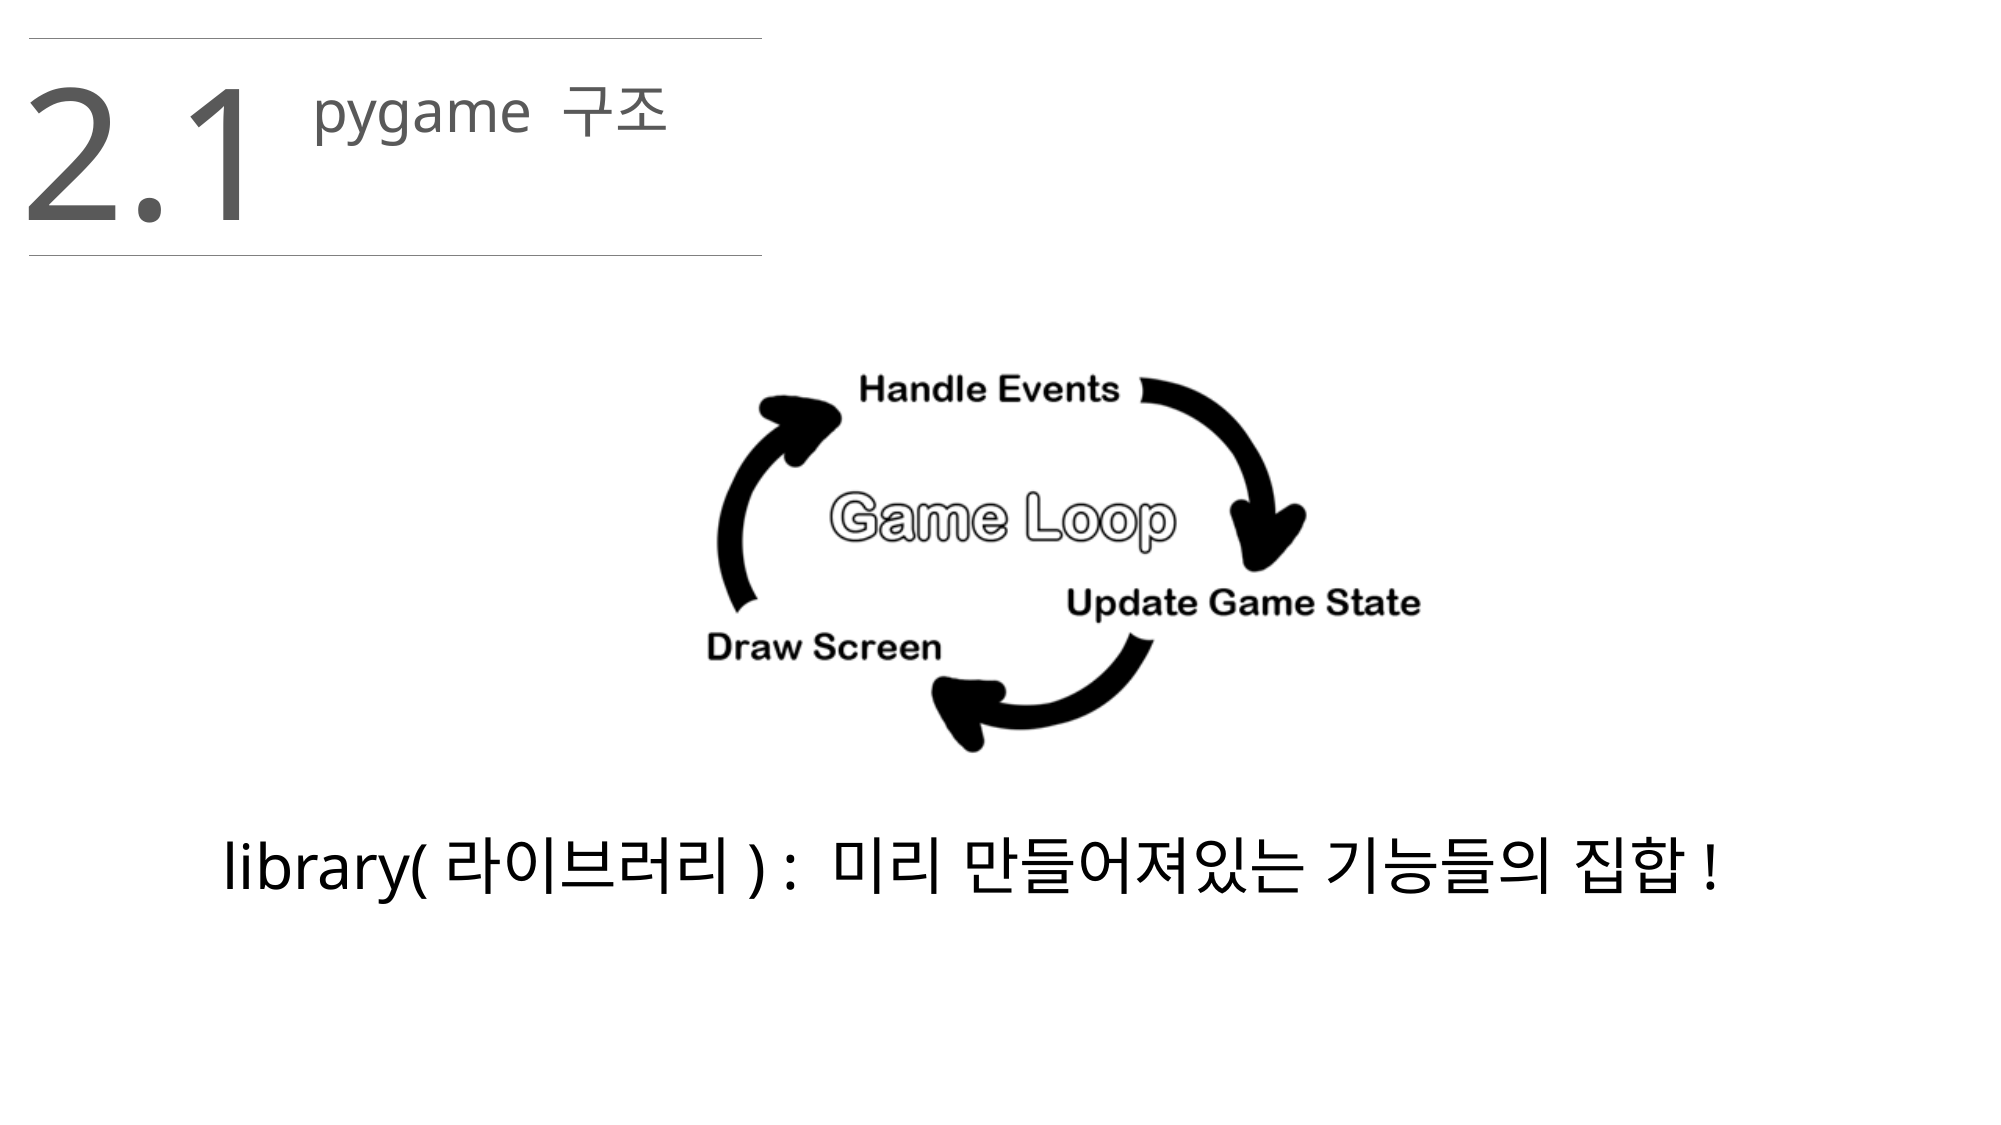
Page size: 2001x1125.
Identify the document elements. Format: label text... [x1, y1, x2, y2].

text_box 2.1 [5, 29, 318, 265]
text_box pygame 구조 [318, 66, 971, 152]
picture [681, 360, 1432, 764]
text_box library(라이브러리) : 미리 만들어져있는 기능들의 집합! [54, 826, 1887, 902]
